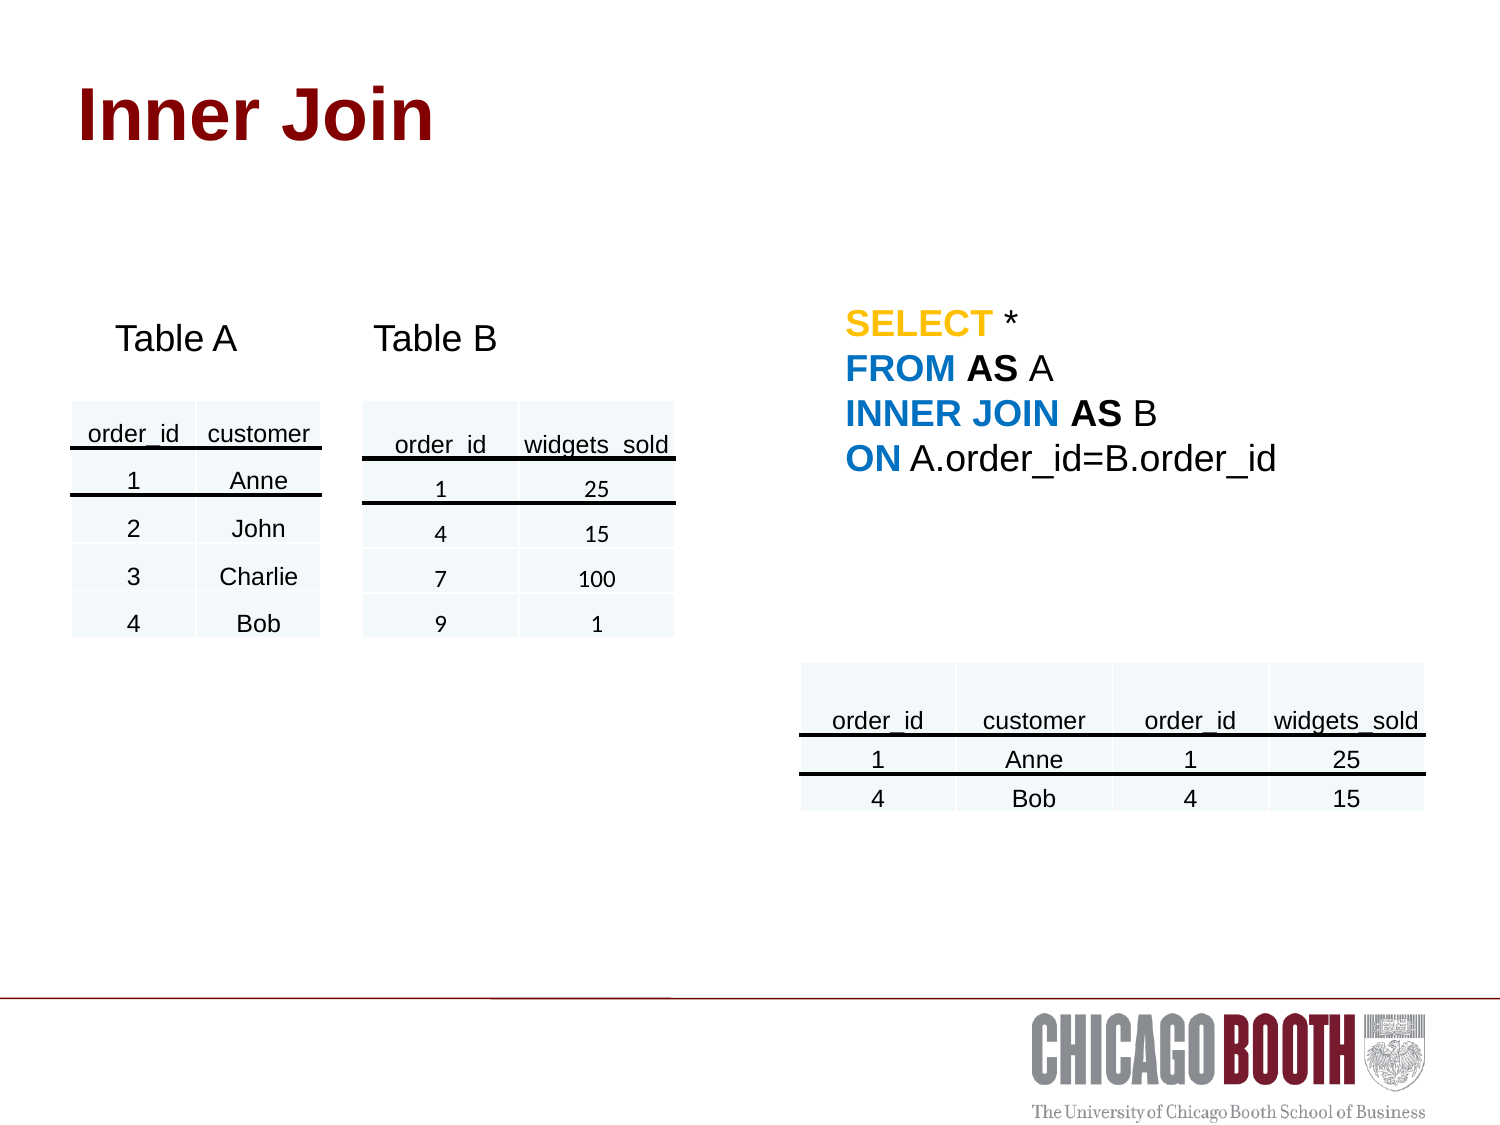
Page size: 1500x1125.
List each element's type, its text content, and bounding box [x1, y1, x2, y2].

table_cell 1 [520, 594, 674, 637]
table_cell 1 [801, 737, 955, 772]
table_cell 100 [520, 549, 674, 592]
table_cell 4 [363, 505, 518, 547]
picture [1032, 1013, 1425, 1123]
table_cell Bob [197, 591, 320, 637]
table_cell 9 [363, 594, 518, 637]
table_header order_id [363, 401, 518, 456]
table_cell 25 [1270, 737, 1424, 772]
table_cell Anne [957, 737, 1112, 772]
table_cell 15 [1270, 776, 1424, 811]
table_cell 1 [1113, 737, 1268, 772]
table_cell 25 [520, 461, 674, 501]
table_cell Charlie [197, 544, 320, 590]
table_cell 3 [72, 544, 195, 590]
text_box Table A [99, 306, 255, 367]
table_header customer [197, 401, 320, 446]
table_header order_id [1113, 663, 1268, 733]
text_box Table B [358, 306, 515, 368]
text_box SELECT * FROM AS A INNER JOIN AS B ON A.order_id=B.order_id [830, 291, 1298, 489]
table_cell 4 [801, 776, 955, 811]
table_cell 1 [72, 450, 195, 493]
table_header order_id [801, 663, 955, 733]
table_cell Bob [957, 776, 1112, 811]
table_cell 1 [363, 461, 518, 501]
table_cell 2 [72, 497, 195, 542]
table_cell 4 [72, 591, 195, 637]
table_cell 7 [363, 549, 518, 592]
table_header order_id [72, 401, 195, 446]
table_cell Anne [197, 450, 320, 493]
title Inner Join [62, 47, 1425, 173]
table_cell 4 [1113, 776, 1268, 811]
table_header customer [957, 663, 1112, 733]
table_header widgets_sold [520, 401, 674, 456]
table_header widgets_sold [1270, 663, 1424, 733]
table_cell 15 [520, 505, 674, 547]
table_cell John [197, 497, 320, 542]
